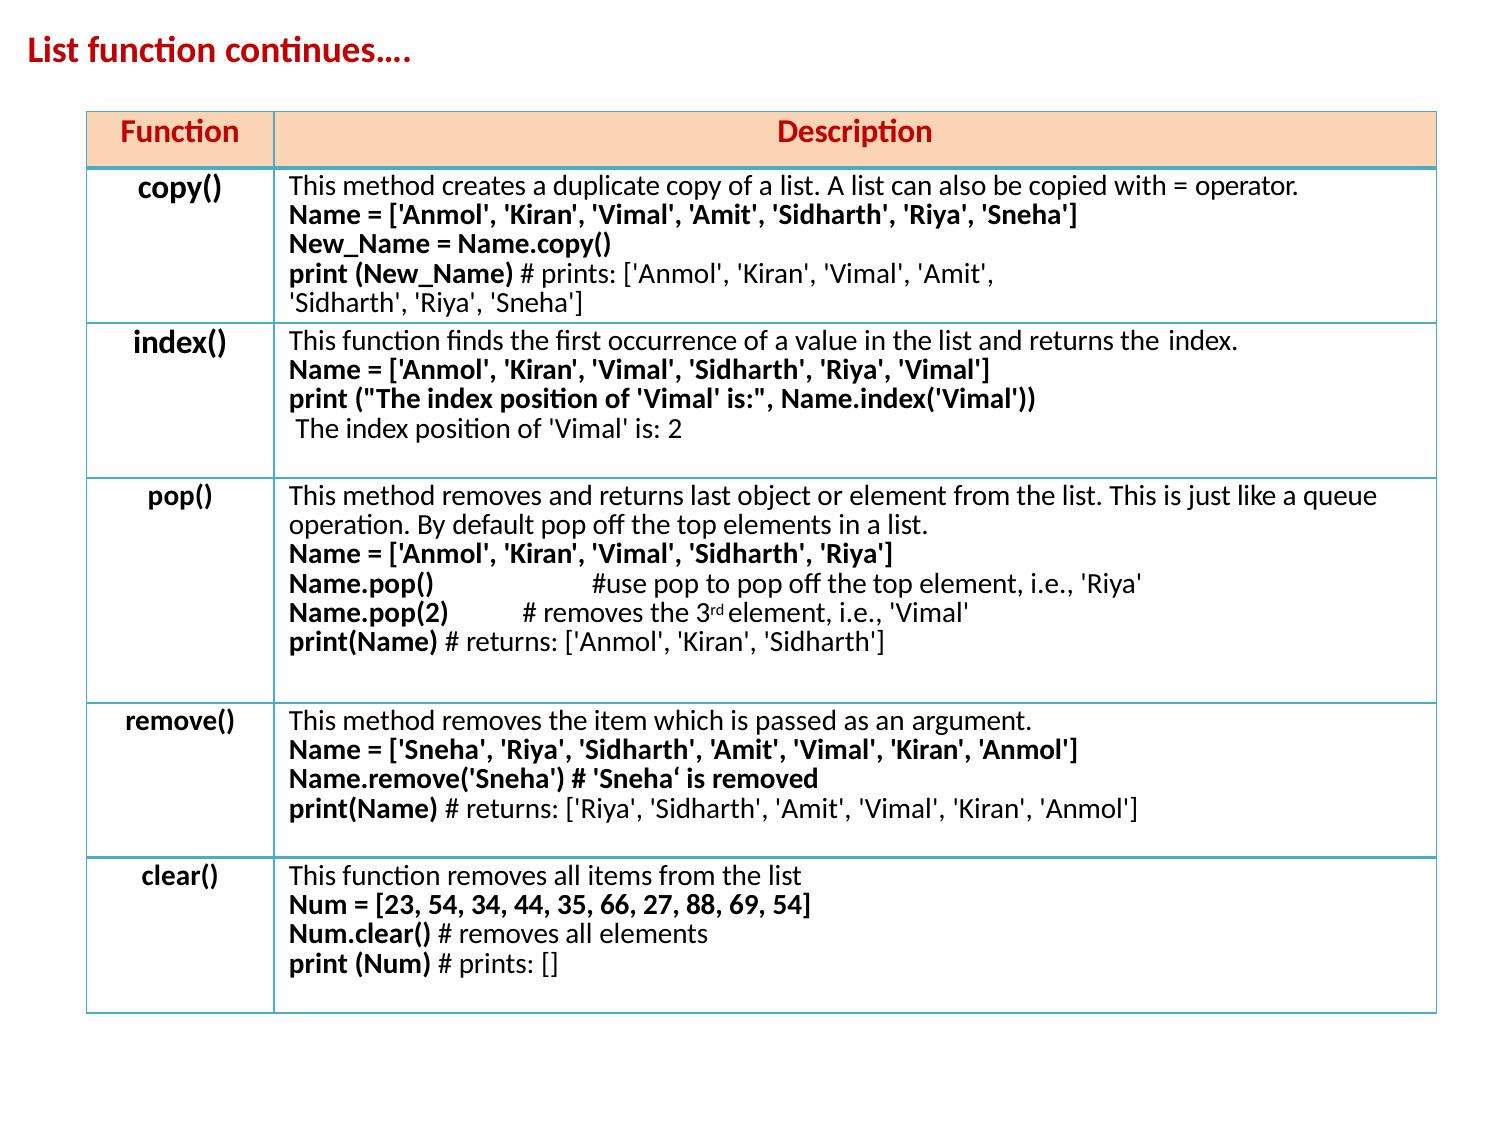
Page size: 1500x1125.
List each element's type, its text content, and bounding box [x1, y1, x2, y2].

table_cell remove() [87, 704, 273, 856]
table_cell This method removes and returns last object or element from the list. This is just like a queue operation. By default pop off the top elements in a list. Name = ['Anmol', 'Kiran', 'Vimal', 'Sidharth', 'Riya'] Name.pop() #use pop to pop off the top element, i.e., 'Riya' Name.pop(2) # removes the 3rd element, i.e., 'Vimal' print(Name) # returns: ['Anmol', 'Kiran', 'Sidharth'] [275, 479, 1436, 702]
table_header Function [87, 112, 273, 166]
table_cell This function removes all items from the list Num = [23, 54, 34, 44, 35, 66, 27, 88, 69, 54] Num.clear() # removes all elements print (Num) # prints: [] [275, 859, 1436, 1012]
text_box List function continues…. [25, 22, 418, 70]
table_header Description [275, 112, 1436, 166]
table_cell index() [87, 324, 273, 477]
table_cell clear() [87, 859, 273, 1012]
table_cell pop() [87, 479, 273, 702]
table_cell This function finds the first occurrence of a value in the list and returns the index. Name = ['Anmol', 'Kiran', 'Vimal', 'Sidharth', 'Riya', 'Vimal'] print ("The index position of 'Vimal' is:", Name.index('Vimal')) The index position of 'Vimal' is: 2 [275, 324, 1436, 477]
table_cell This method creates a duplicate copy of a list. A list can also be copied with = operator. Name = ['Anmol', 'Kiran', 'Vimal', 'Amit', 'Sidharth', 'Riya', 'Sneha'] New_Name = Name.copy() print (New_Name) # prints: ['Anmol', 'Kiran', 'Vimal', 'Amit', 'Sidharth', 'Riya', 'Sneha'] [275, 170, 1436, 322]
table_cell copy() [87, 170, 273, 322]
table_cell This method removes the item which is passed as an argument. Name = ['Sneha', 'Riya', 'Sidharth', 'Amit', 'Vimal', 'Kiran', 'Anmol'] Name.remove('Sneha') # 'Sneha‘ is removed print(Name) # returns: ['Riya', 'Sidharth', 'Amit', 'Vimal', 'Kiran', 'Anmol'] [275, 704, 1436, 856]
